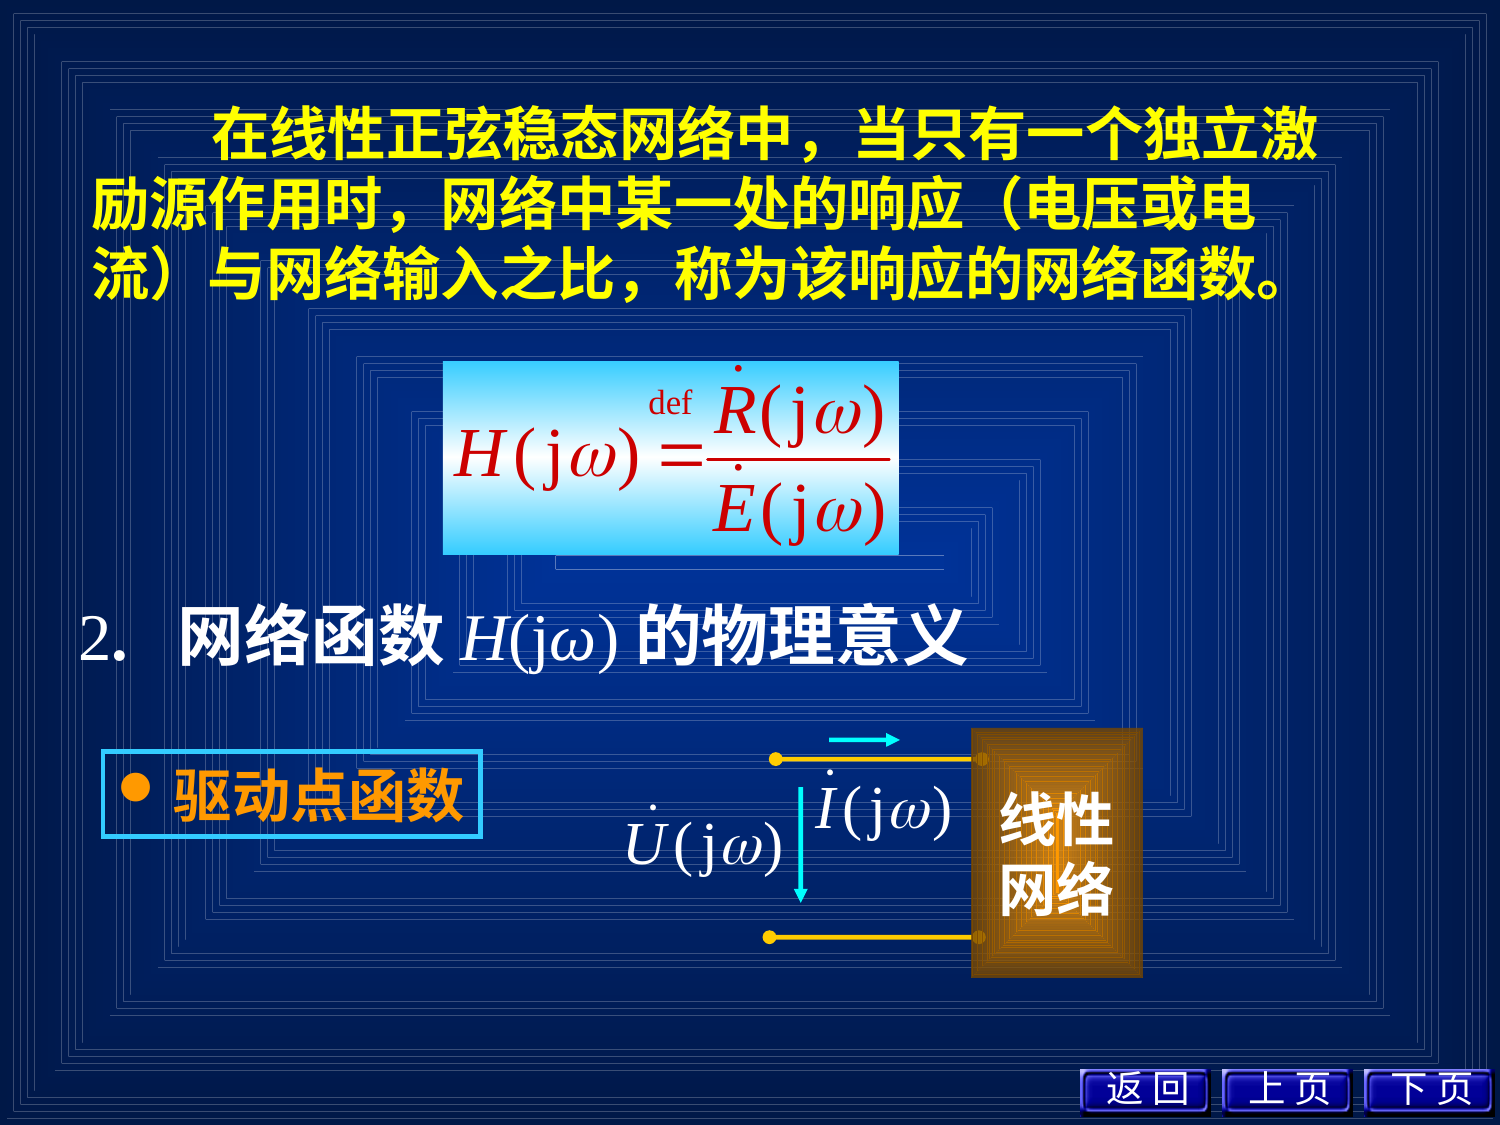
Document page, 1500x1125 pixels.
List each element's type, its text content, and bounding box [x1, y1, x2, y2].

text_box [1364, 1057, 1495, 1118]
text_box 在线性正弦稳态网络中，当只有一个独立激励源作用时，网络中某一处的响应（电压或电流）与网络输入之比，称为该响应的网络函数。 [76, 90, 1365, 315]
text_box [619, 727, 1144, 979]
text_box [1222, 1057, 1353, 1118]
text_box 2. 网络函数H(jω)的物理意义 [63, 586, 984, 681]
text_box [1080, 1057, 1211, 1118]
text_box 驱动点函数 [102, 751, 481, 837]
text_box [442, 361, 899, 555]
